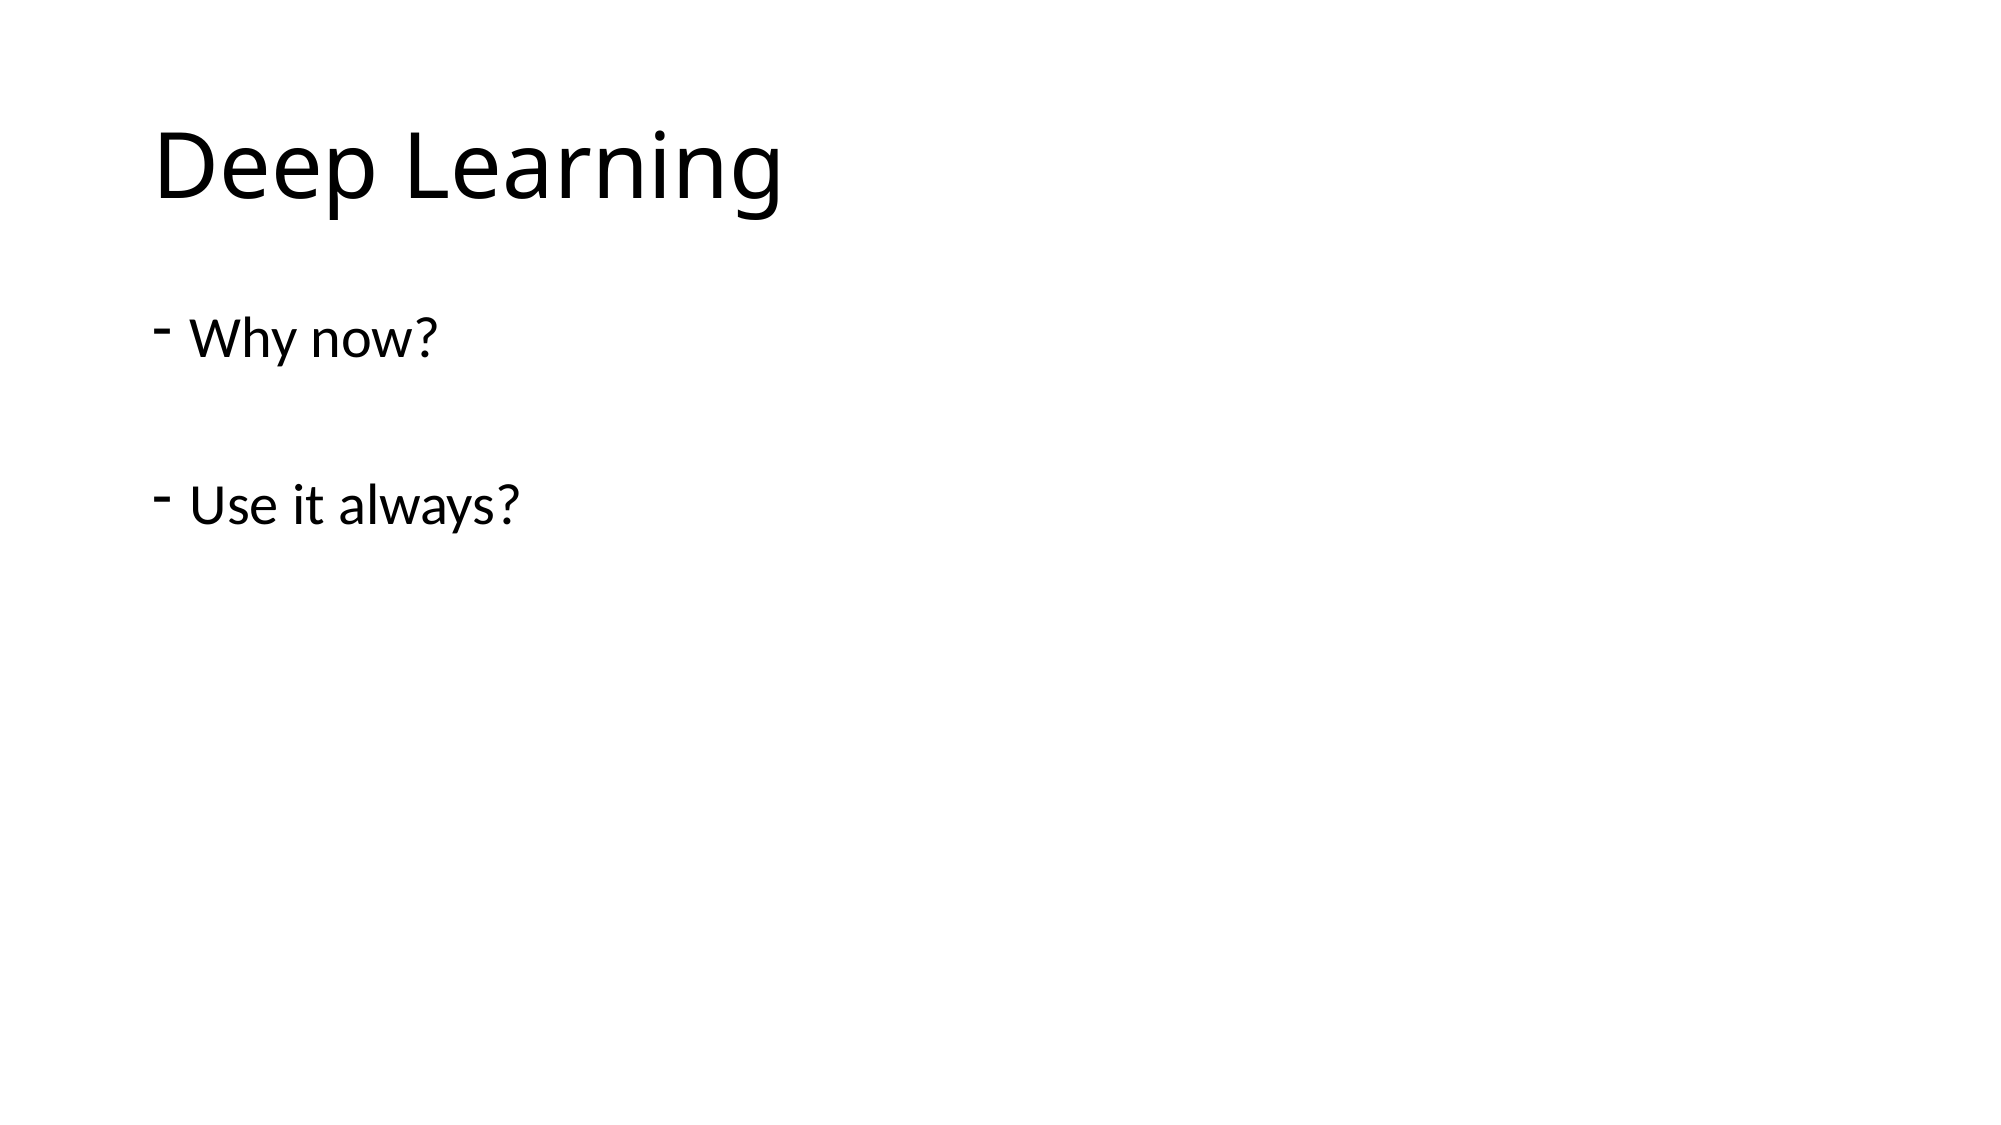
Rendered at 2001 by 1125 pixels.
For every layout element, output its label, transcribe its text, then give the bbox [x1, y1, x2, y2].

list Why now? Use it always? [137, 299, 1863, 1014]
title Deep Learning [137, 59, 1863, 278]
